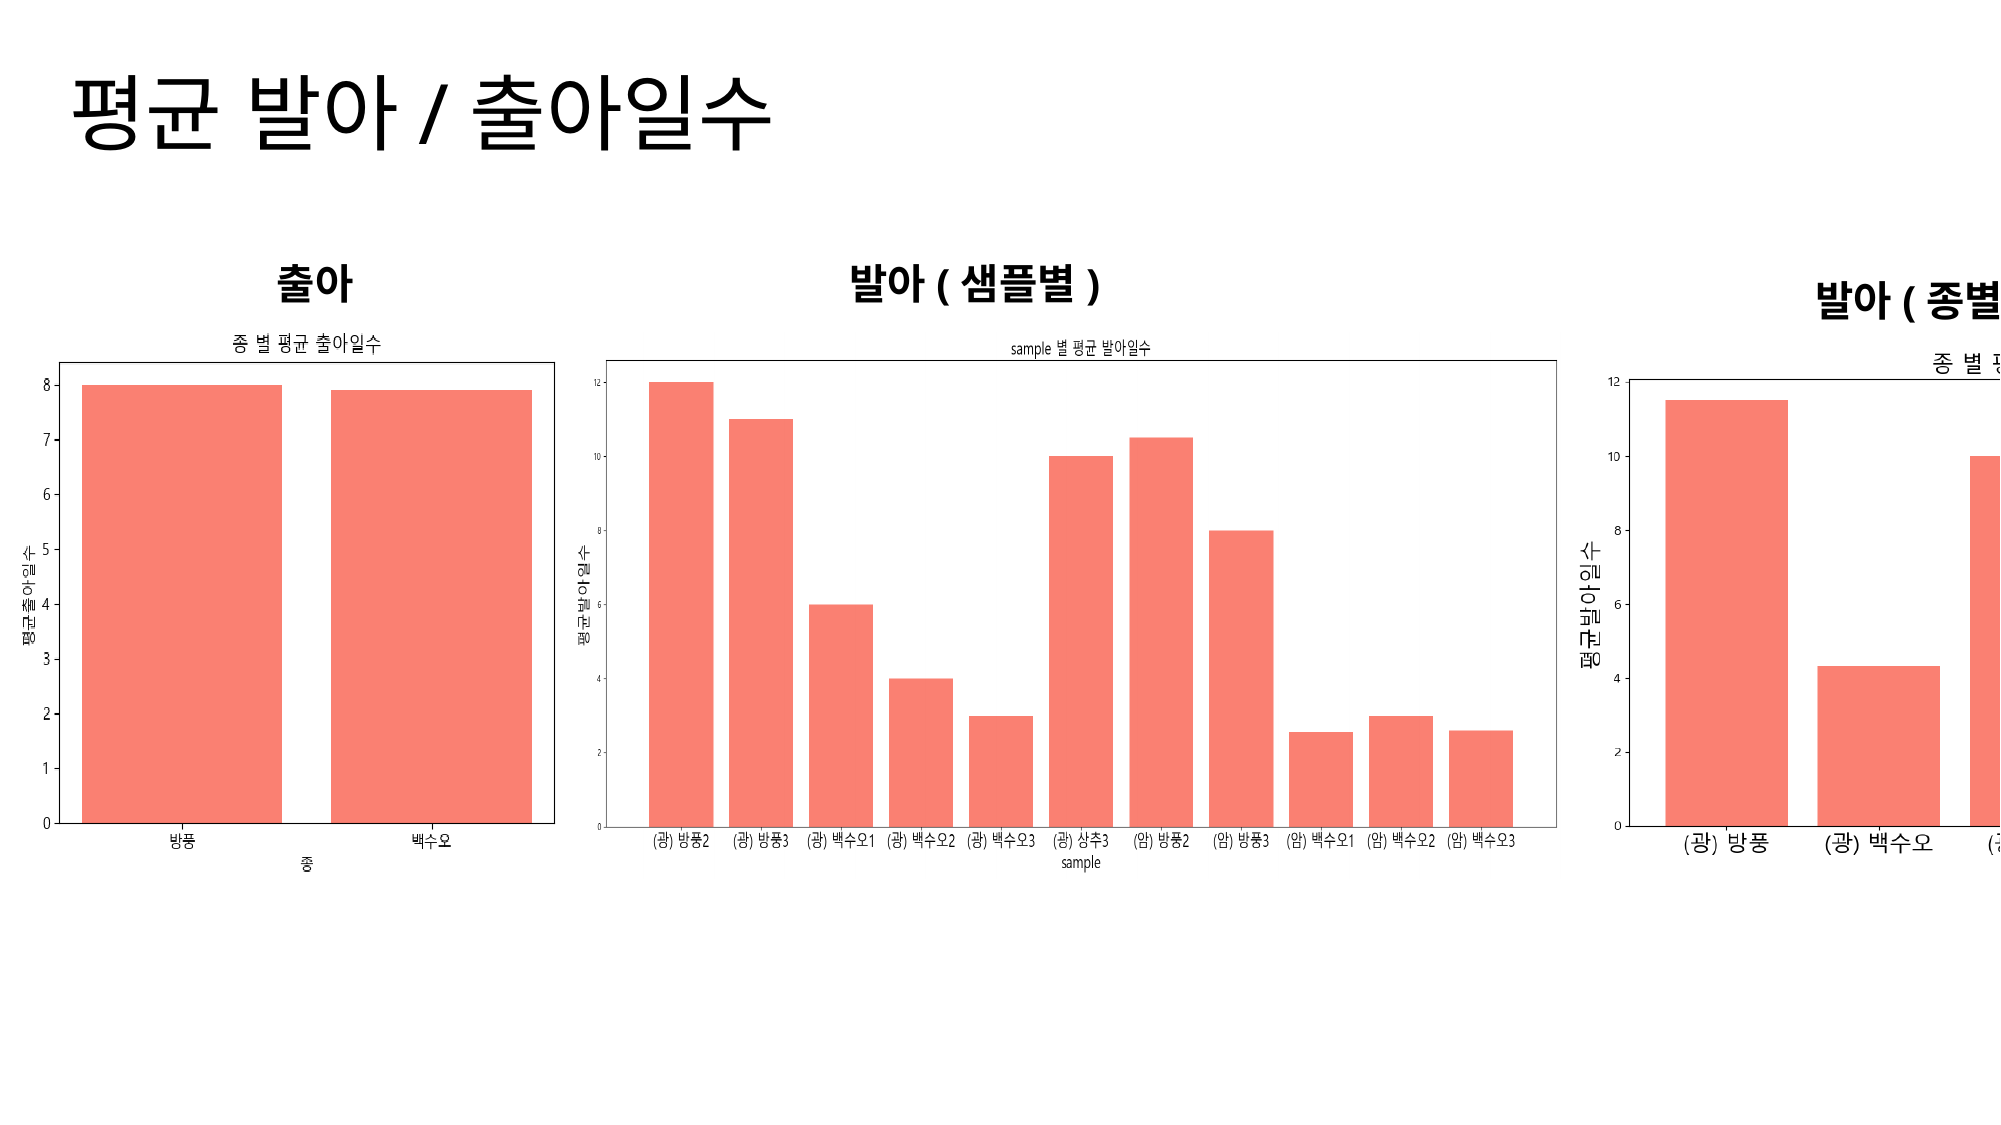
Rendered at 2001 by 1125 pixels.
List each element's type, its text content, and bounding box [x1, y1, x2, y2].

picture [1571, 346, 2000, 865]
text_box 발아(샘플별) [834, 250, 1228, 316]
text_box 평균 발아/출아일수 [54, 53, 877, 169]
picture [13, 324, 563, 887]
text_box 발아(종별) [1800, 266, 2000, 332]
picture [573, 332, 1561, 879]
text_box 출아 [262, 250, 502, 316]
